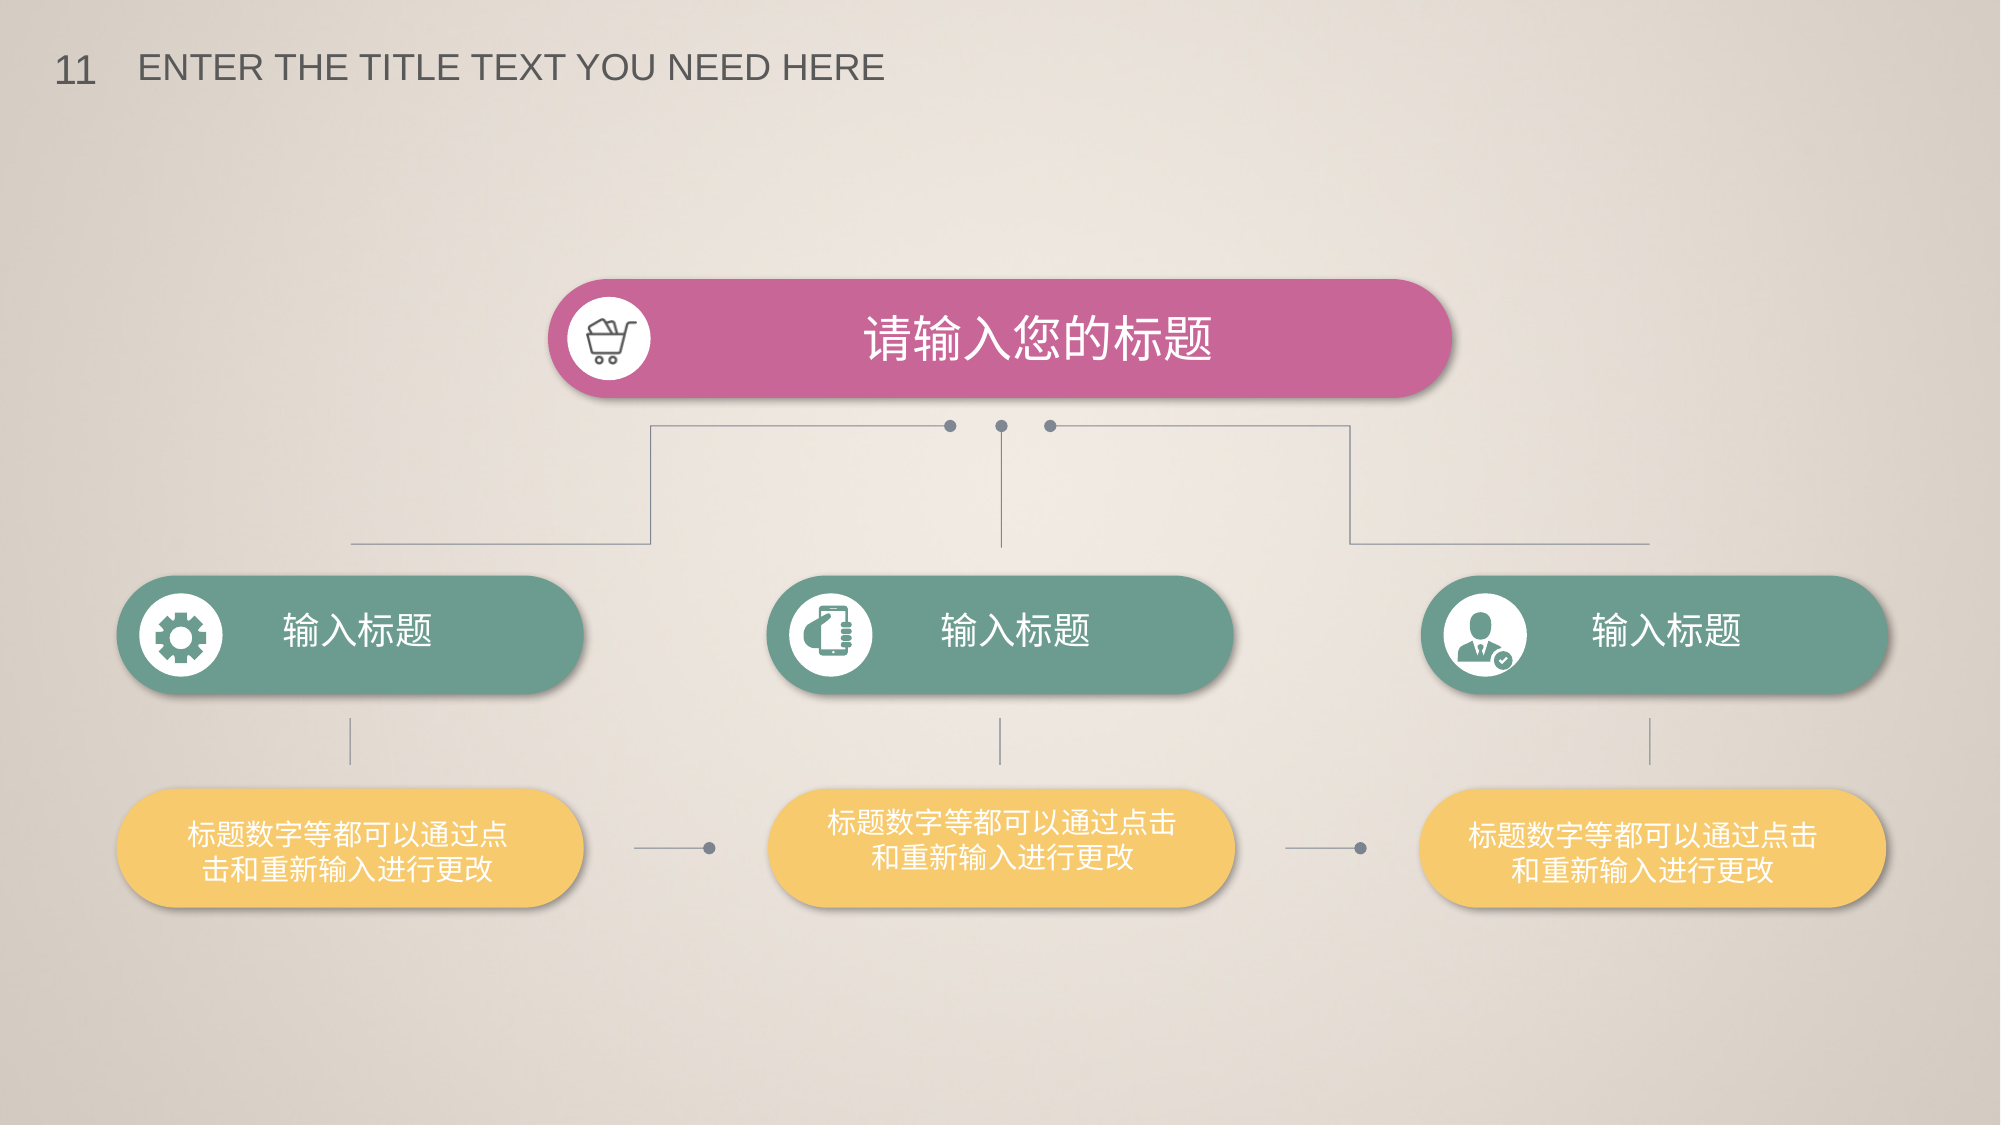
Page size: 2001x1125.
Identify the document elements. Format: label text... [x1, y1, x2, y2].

text_box [766, 787, 1237, 909]
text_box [567, 296, 651, 381]
text_box 输入标题 [267, 599, 448, 660]
text_box [788, 592, 874, 678]
text_box [1457, 640, 1502, 662]
text_box [1469, 612, 1492, 640]
text_box [1493, 651, 1513, 670]
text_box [350, 425, 1650, 548]
text_box [765, 574, 1235, 696]
text_box [546, 278, 1454, 400]
text_box [115, 787, 585, 909]
text_box [138, 592, 224, 678]
text_box [1442, 592, 1528, 678]
picture [0, 0, 2001, 1125]
text_box 标题数字等都可以通过点击和重新输入进行更改 [1449, 809, 1838, 895]
text_box [155, 612, 207, 664]
text_box 输入标题 [925, 599, 1106, 660]
text_box 标题数字等都可以通过点击和重新输入进行更改 [169, 808, 527, 894]
text_box 输入标题 [1577, 599, 1757, 660]
text_box 标题数字等都可以通过点击和重新输入进行更改 [805, 797, 1201, 882]
text_box [1419, 574, 1890, 696]
text_box [1418, 787, 1888, 909]
text_box [115, 574, 585, 696]
text_box [803, 605, 852, 656]
text_box 请输入您的标题 [848, 300, 1228, 376]
text_box ENTER THE TITLE TEXT YOU NEED HERE [122, 35, 902, 96]
